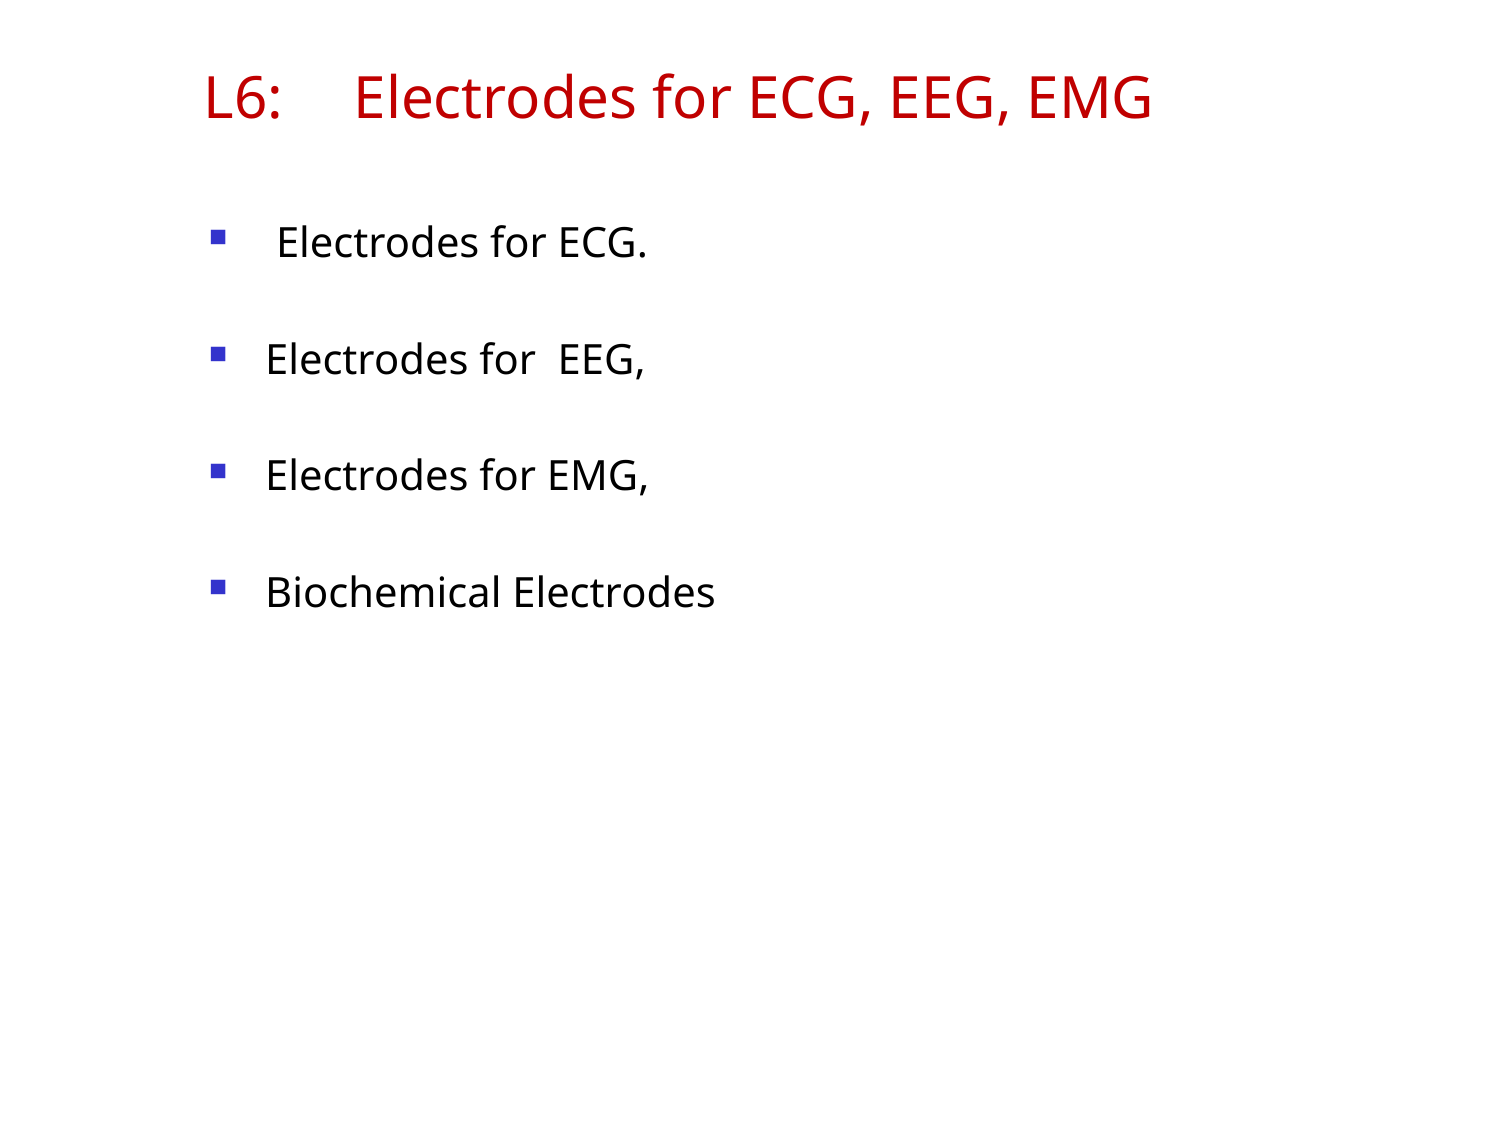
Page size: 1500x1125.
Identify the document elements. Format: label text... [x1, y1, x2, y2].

title L6: Electrodes for ECG, EEG, EMG [188, 37, 1468, 138]
list Electrodes for ECG. Electrodes for EEG, Electrodes for EMG, Biochemical Electrodes [193, 149, 1376, 988]
